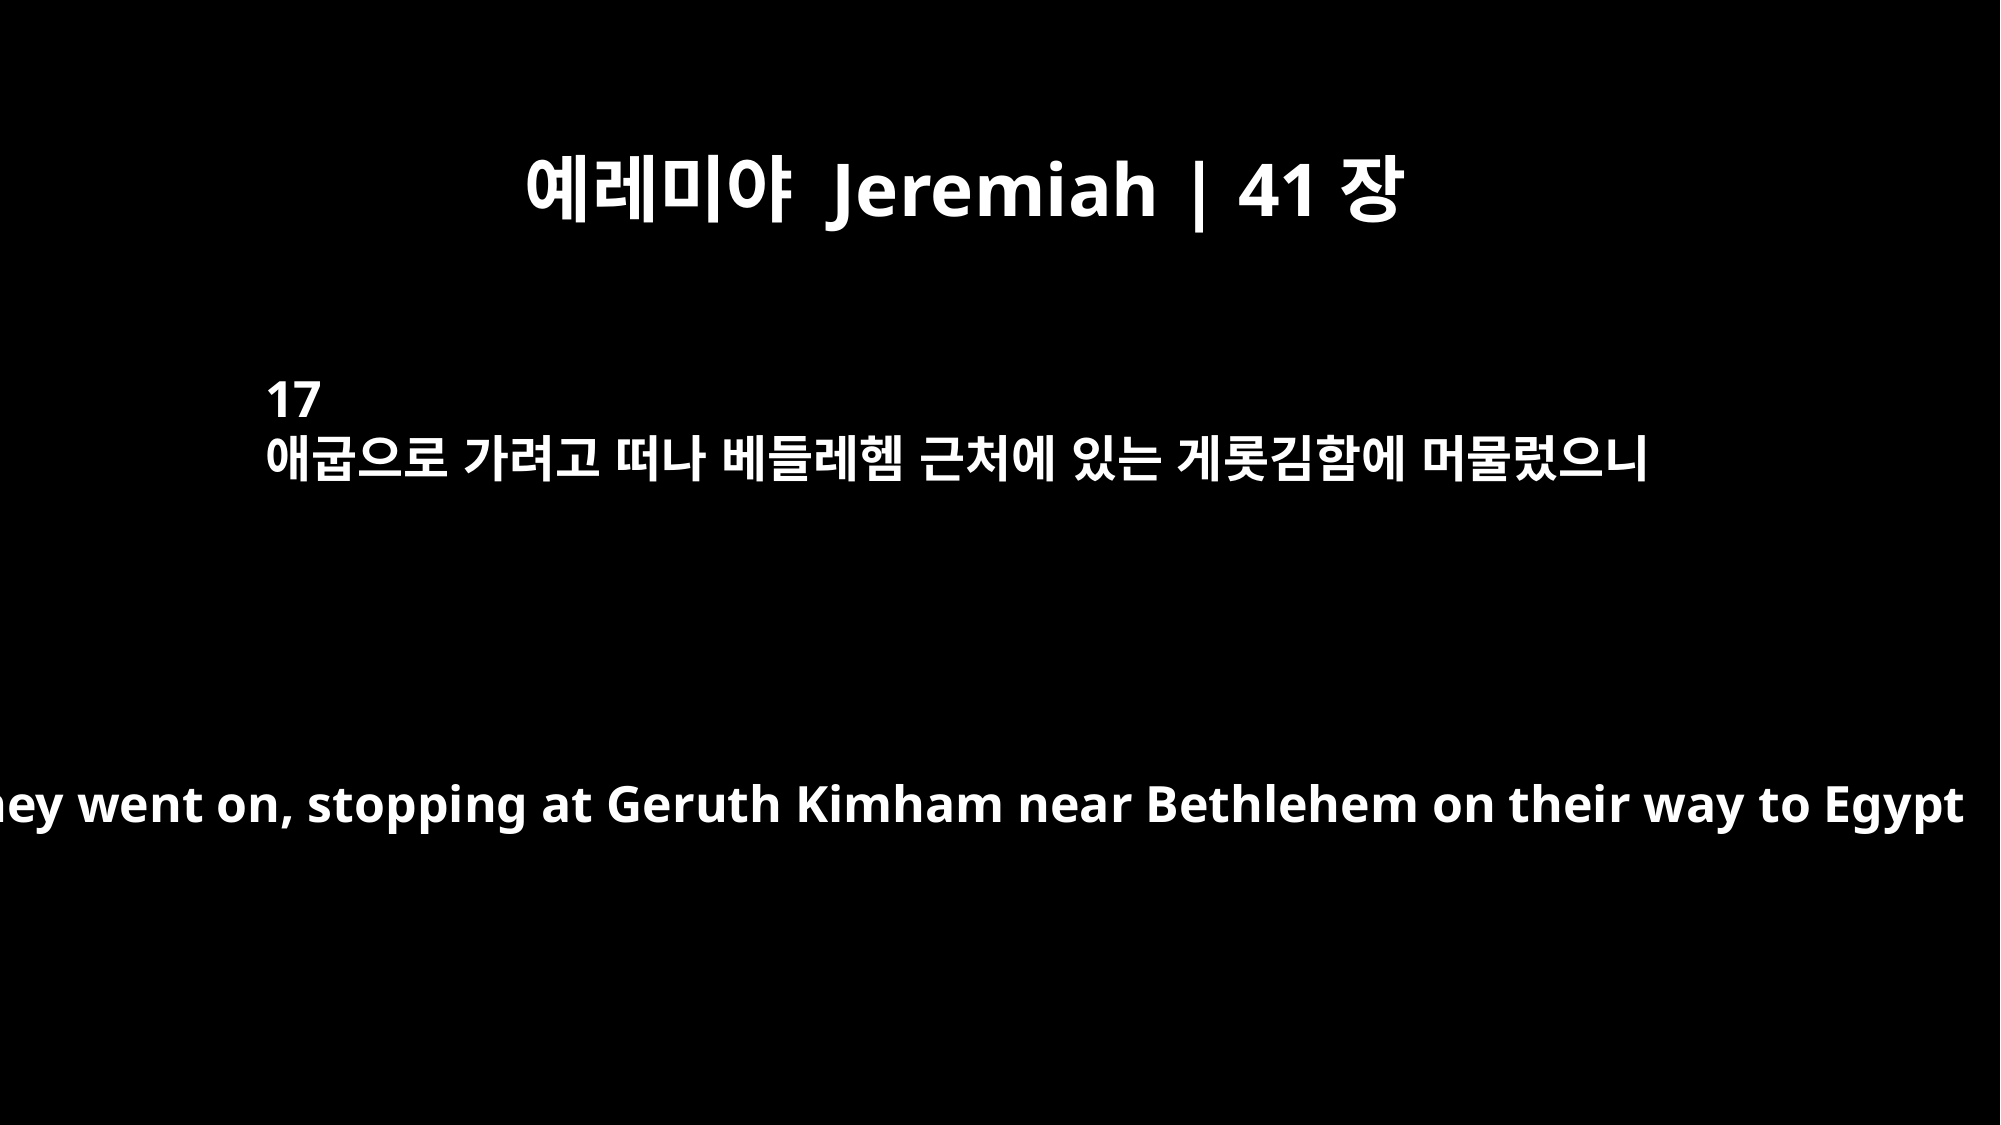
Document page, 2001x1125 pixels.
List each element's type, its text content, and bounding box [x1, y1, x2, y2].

text_box 예레미야 Jeremiah | 41장 [510, 136, 1422, 239]
text_box And they went on, stopping at Geruth Kimham near Bethlehem on their way to Egypt [0, 764, 1982, 840]
text_box 17 애굽으로 가려고 떠나 베들레헴 근처에 있는 게롯김함에 머물렀으니 [250, 359, 1667, 495]
